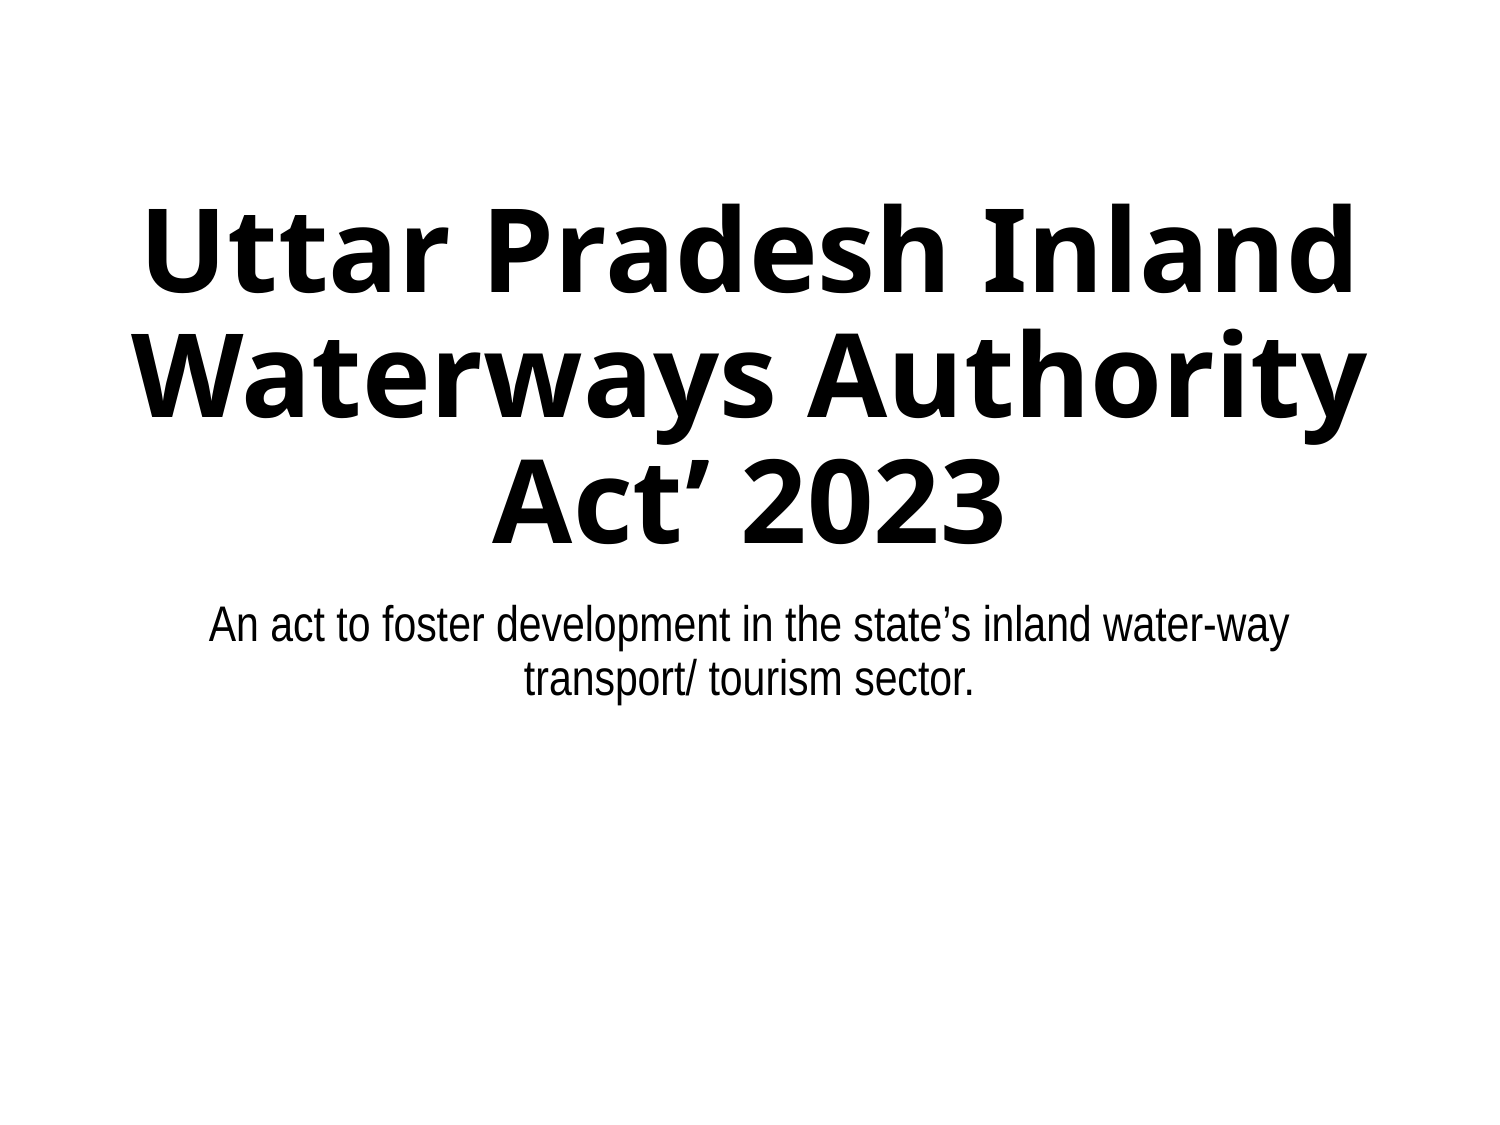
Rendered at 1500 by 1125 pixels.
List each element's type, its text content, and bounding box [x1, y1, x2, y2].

subtitle An act to foster development in the state’s inland water-way transport/ tourism sector. [187, 590, 1313, 863]
title Uttar Pradesh Inland Waterways Authority Act’ 2023 [112, 184, 1388, 576]
